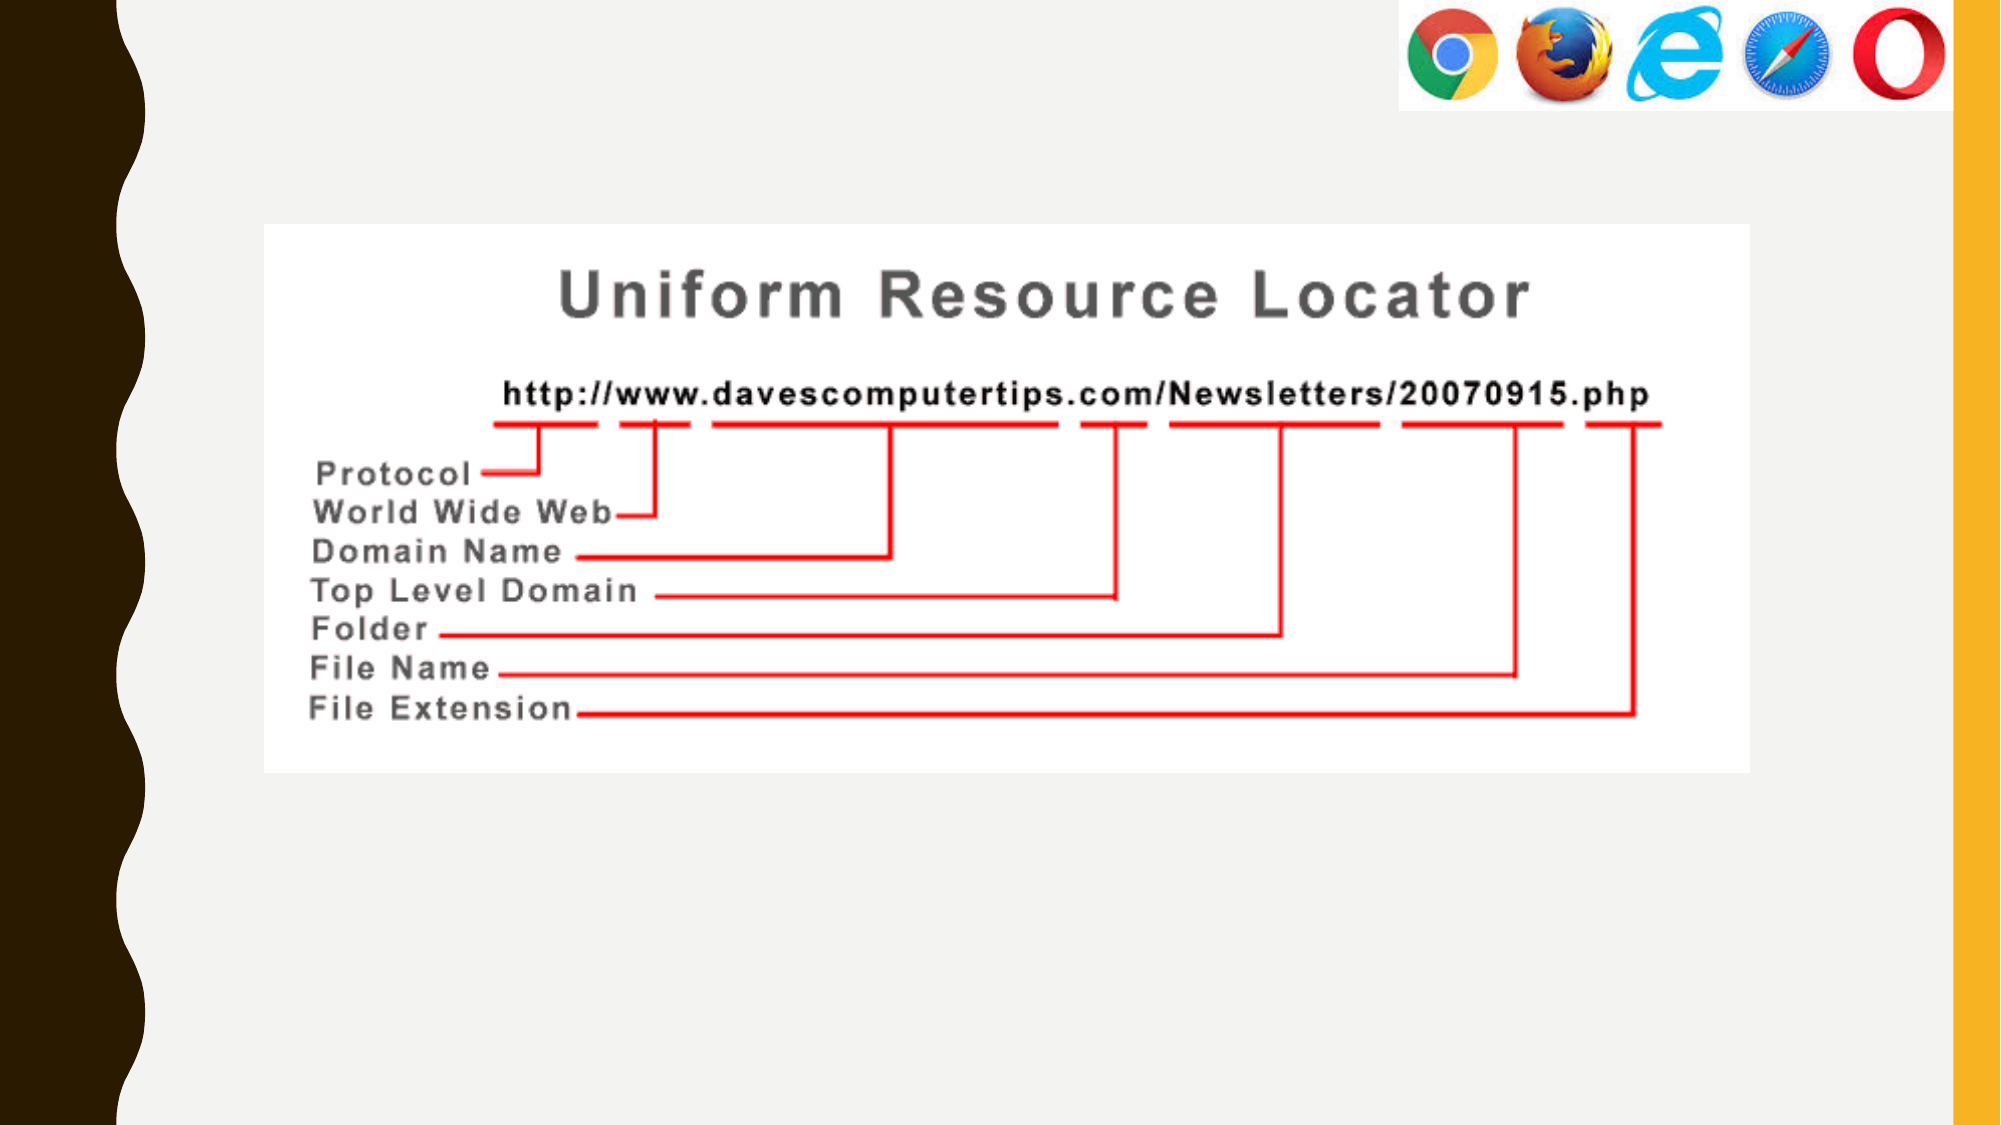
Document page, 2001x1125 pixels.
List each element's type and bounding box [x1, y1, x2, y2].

picture [264, 224, 1751, 774]
picture [1398, 0, 1954, 111]
